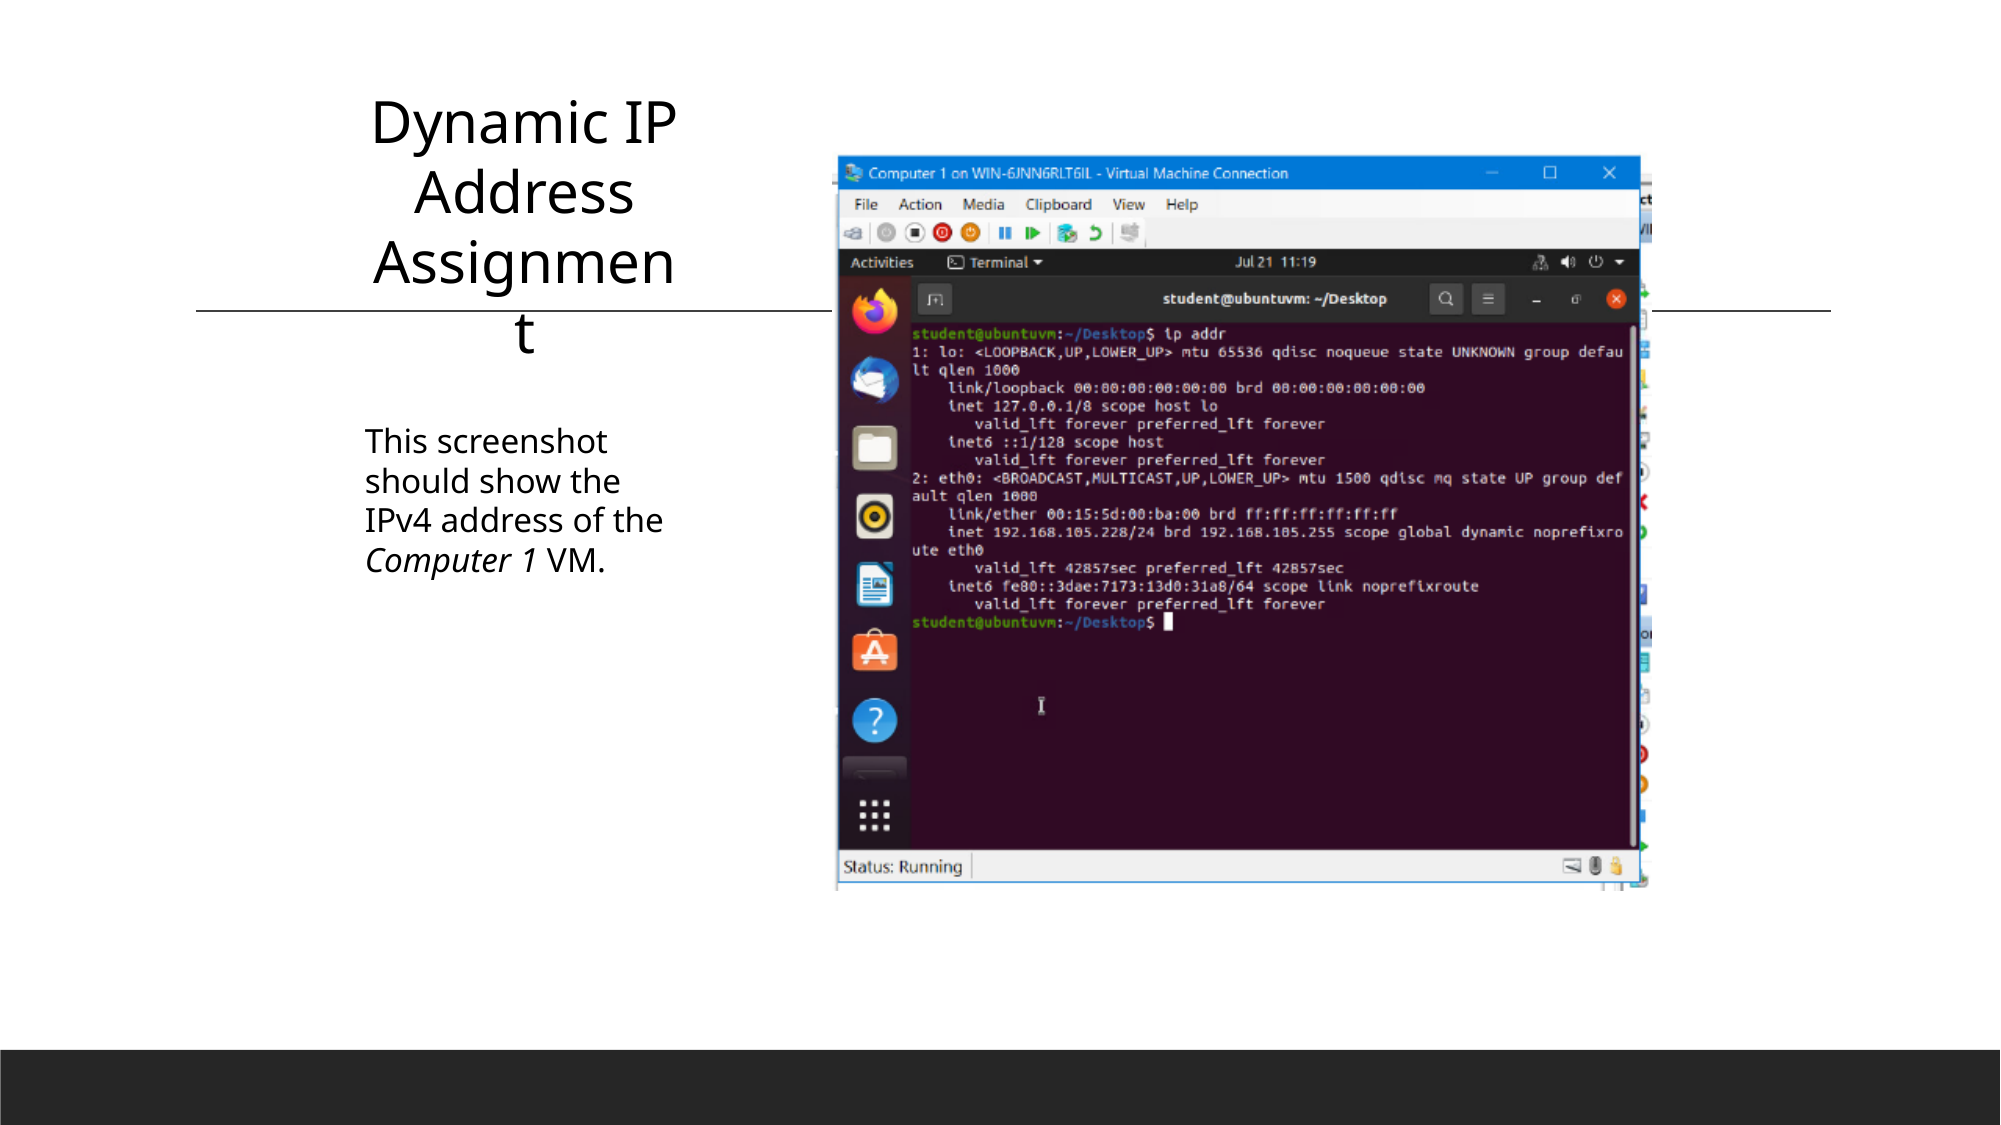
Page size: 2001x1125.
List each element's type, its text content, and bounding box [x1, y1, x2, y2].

text_box Dynamic IP Address Assignment [350, 125, 700, 325]
picture [831, 149, 1652, 892]
text_box This screenshot should show the IPv4 address of the Computer 1 VM. [350, 412, 700, 713]
